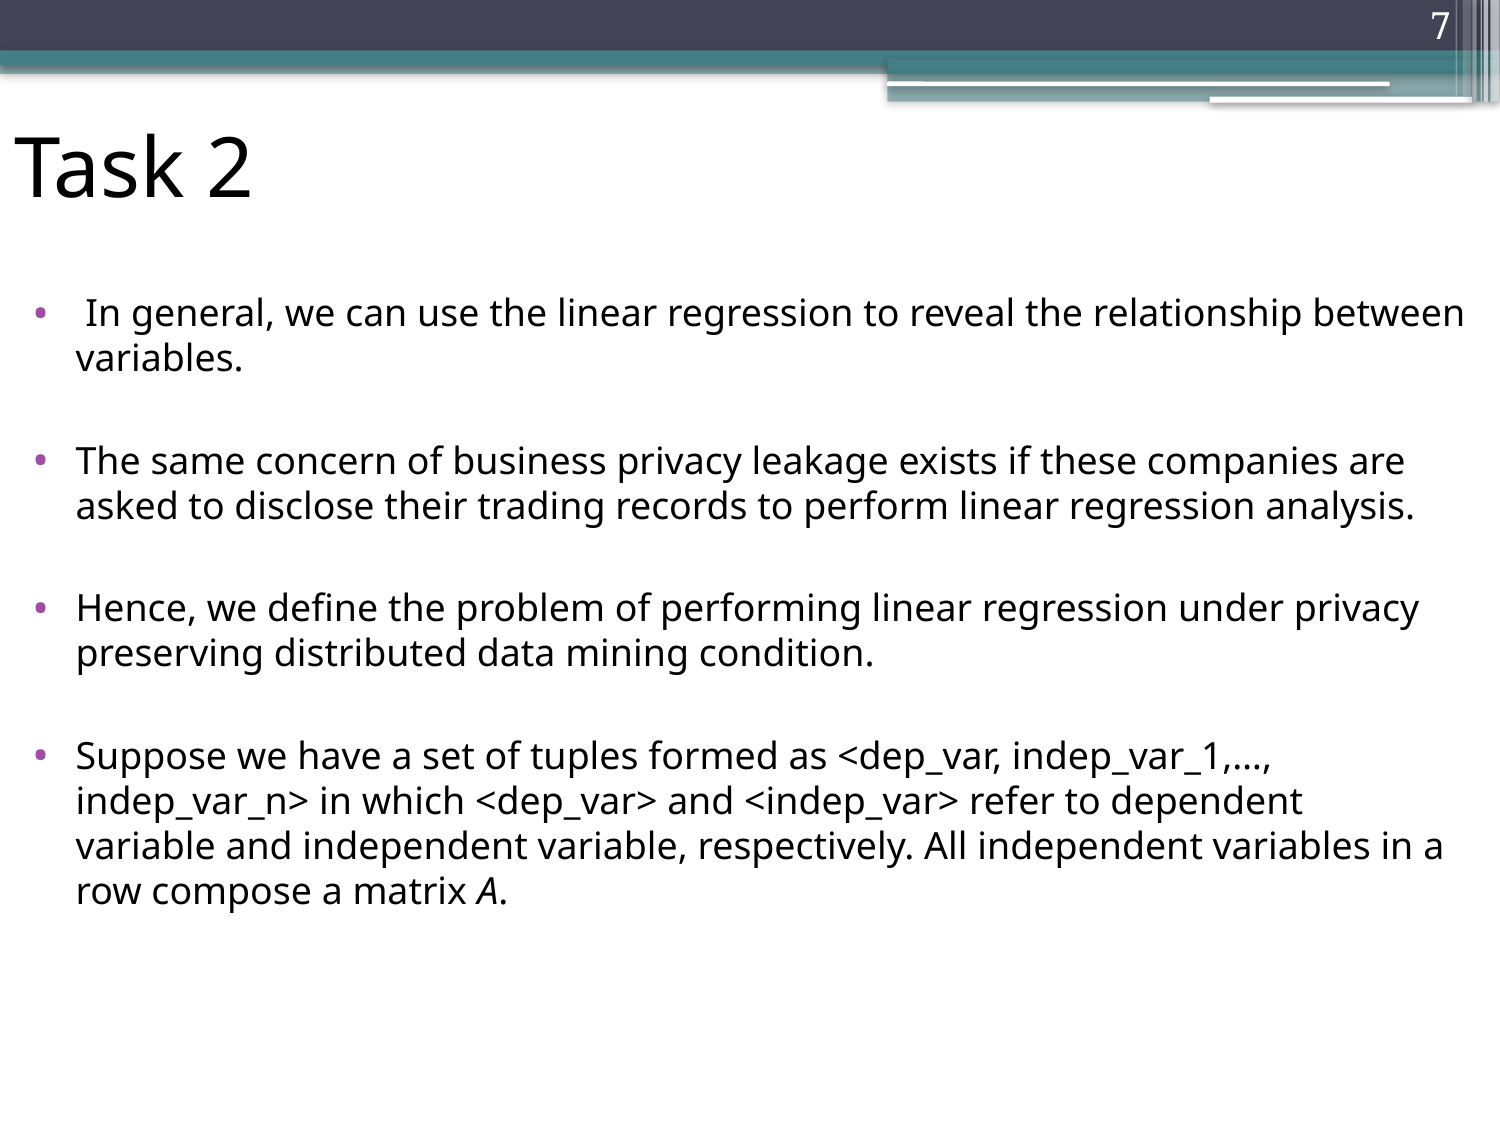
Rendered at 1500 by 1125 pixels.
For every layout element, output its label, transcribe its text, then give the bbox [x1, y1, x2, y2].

slide_number 7 [1341, 0, 1466, 61]
title Task 2 [0, 77, 1350, 252]
list In general, we can use the linear regression to reveal the relationship between variables. The same concern of business privacy leakage exists if these companies are asked to disclose their trading records to perform linear regression analysis. Hence, we define the problem of performing linear regression under privacy preserving distributed data mining condition. Suppose we have a set of tuples formed as <dep_var, indep_var_1,…, indep_var_n> in which <dep_var> and <indep_var> refer to dependent variable and independent variable, respectively. All independent variables in a row compose a matrix A. [0, 281, 1500, 1125]
